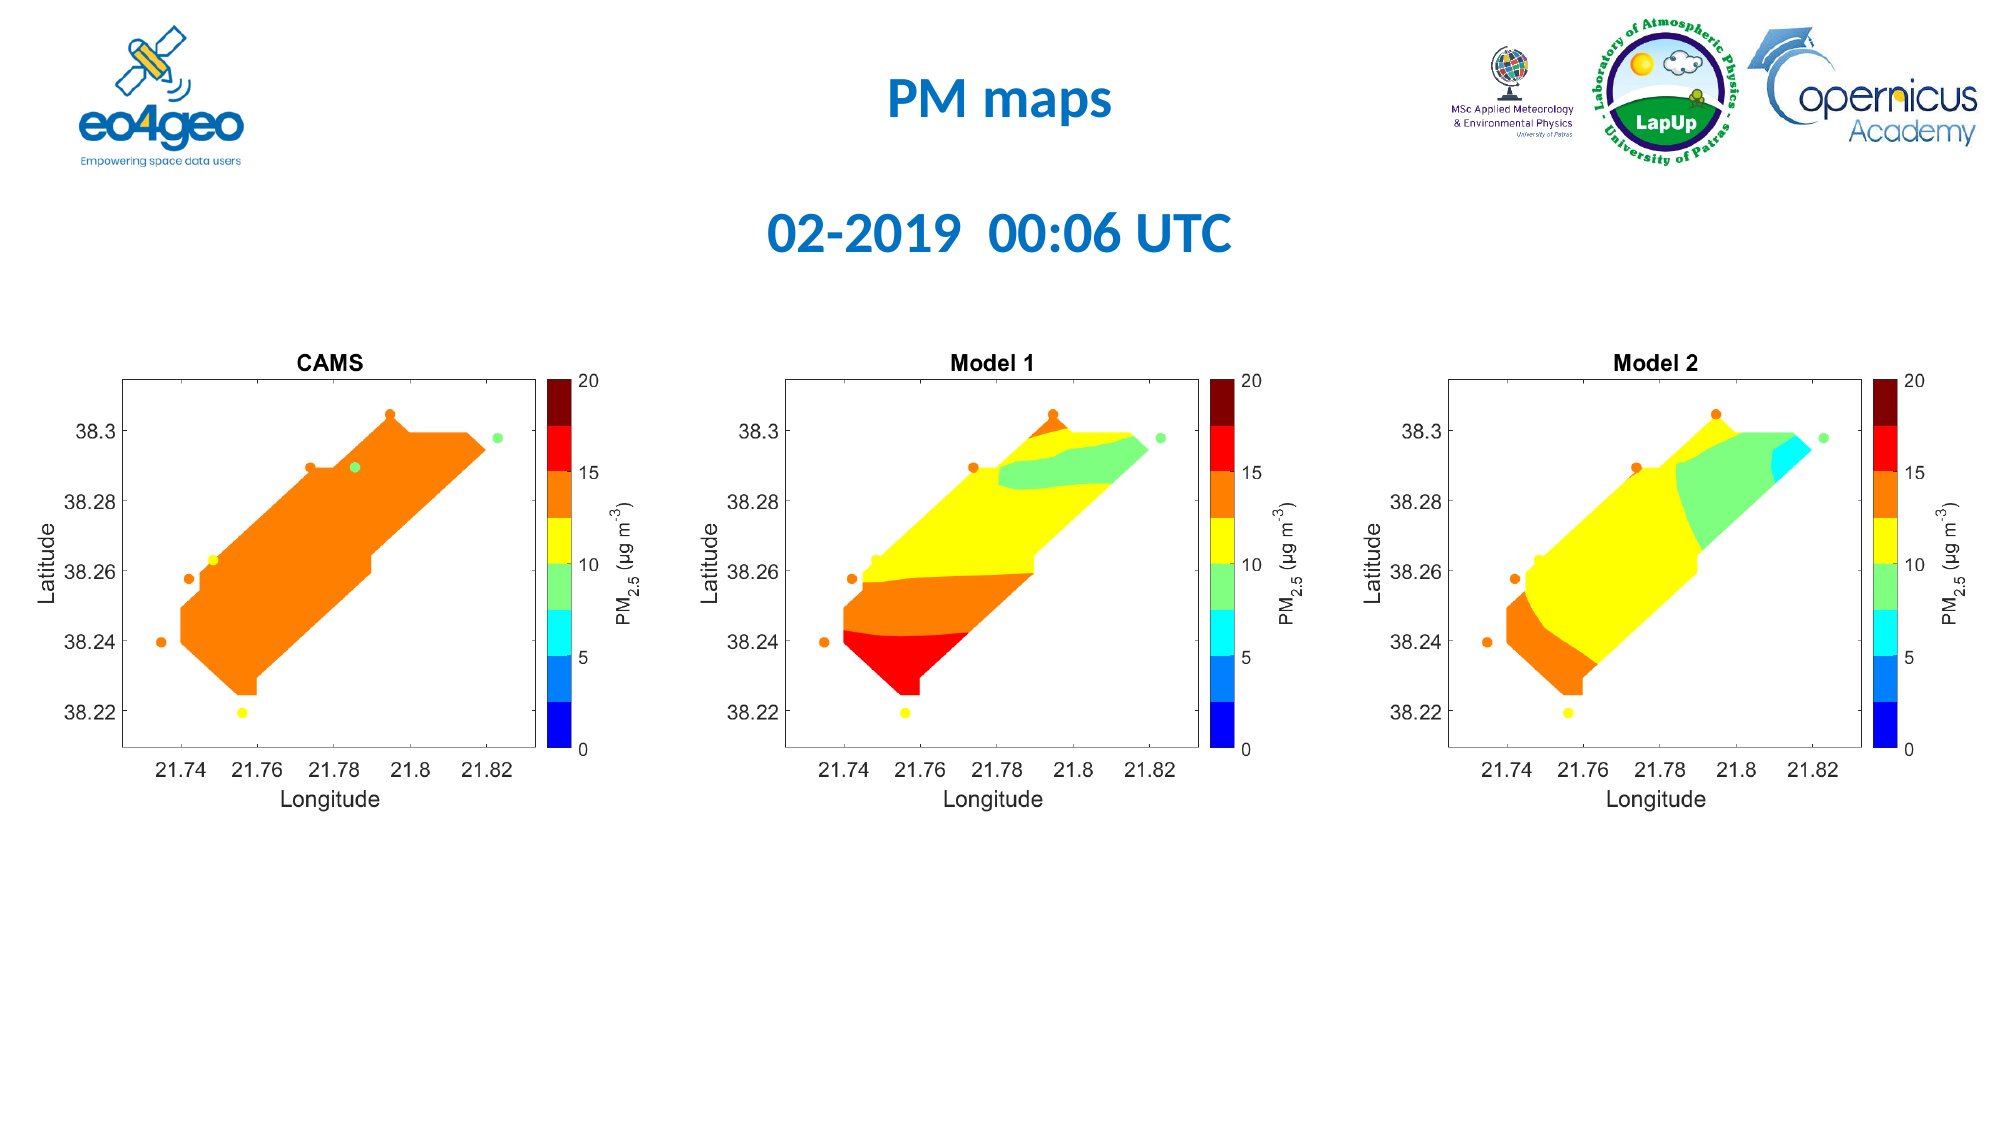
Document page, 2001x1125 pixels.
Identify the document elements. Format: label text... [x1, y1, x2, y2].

picture [693, 344, 1317, 812]
picture [1438, 16, 1589, 167]
picture [30, 344, 654, 812]
picture [1356, 344, 1980, 812]
picture [40, 25, 282, 167]
text_box PM maps [137, 59, 1863, 278]
picture [1741, 16, 1985, 165]
picture [1592, 16, 1739, 166]
